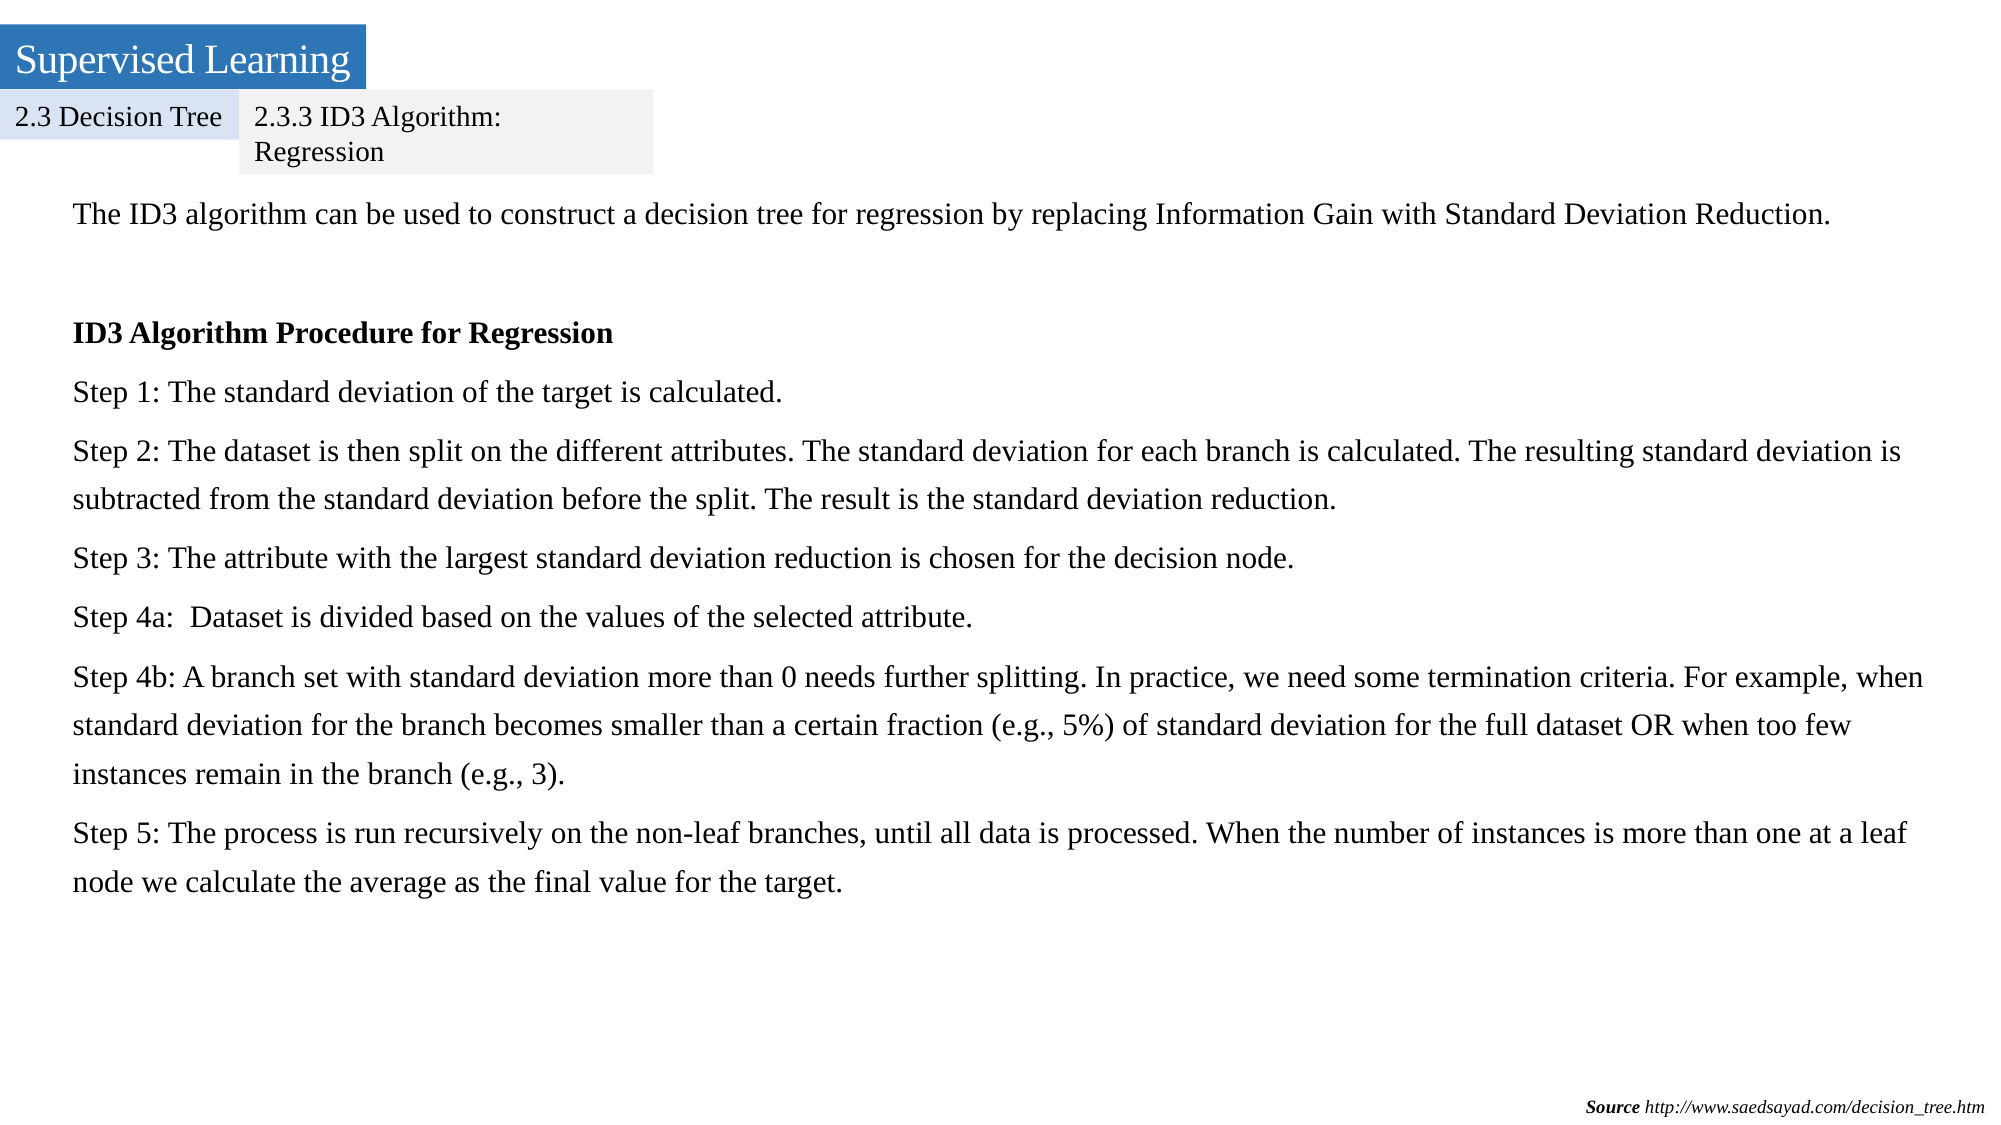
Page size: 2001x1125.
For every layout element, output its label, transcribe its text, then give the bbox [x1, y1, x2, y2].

text_box Source http://www.saedsayad.com/decision_tree.htm [1558, 1087, 2000, 1125]
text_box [0, 24, 654, 141]
text_box The ID3 algorithm can be used to construct a decision tree for regression by replacing Information Gain with Standard Deviation Reduction. ID3 Algorithm Procedure for Regression Step 1: The standard deviation of the target is calculated. Step 2: The dataset is then split on the different attributes. The standard deviation for each branch is calculated. The resulting standard deviation is subtracted from the standard deviation before the split. The result is the standard deviation reduction. Step 3: The attribute with the largest standard deviation reduction is chosen for the decision node. Step 4a: Dataset is divided based on the values of the selected attribute. Step 4b: A branch set with standard deviation more than 0 needs further splitting. In practice, we need some termination criteria. For example, when standard deviation for the branch becomes smaller than a certain fraction (e.g., 5%) of standard deviation for the full dataset OR when too few instances remain in the branch (e.g., 3). Step 5: The process is run recursively on the non-leaf branches, until all data is processed. When the number of instances is more than one at a leaf node we calculate the average as the final value for the target. [57, 175, 1974, 906]
